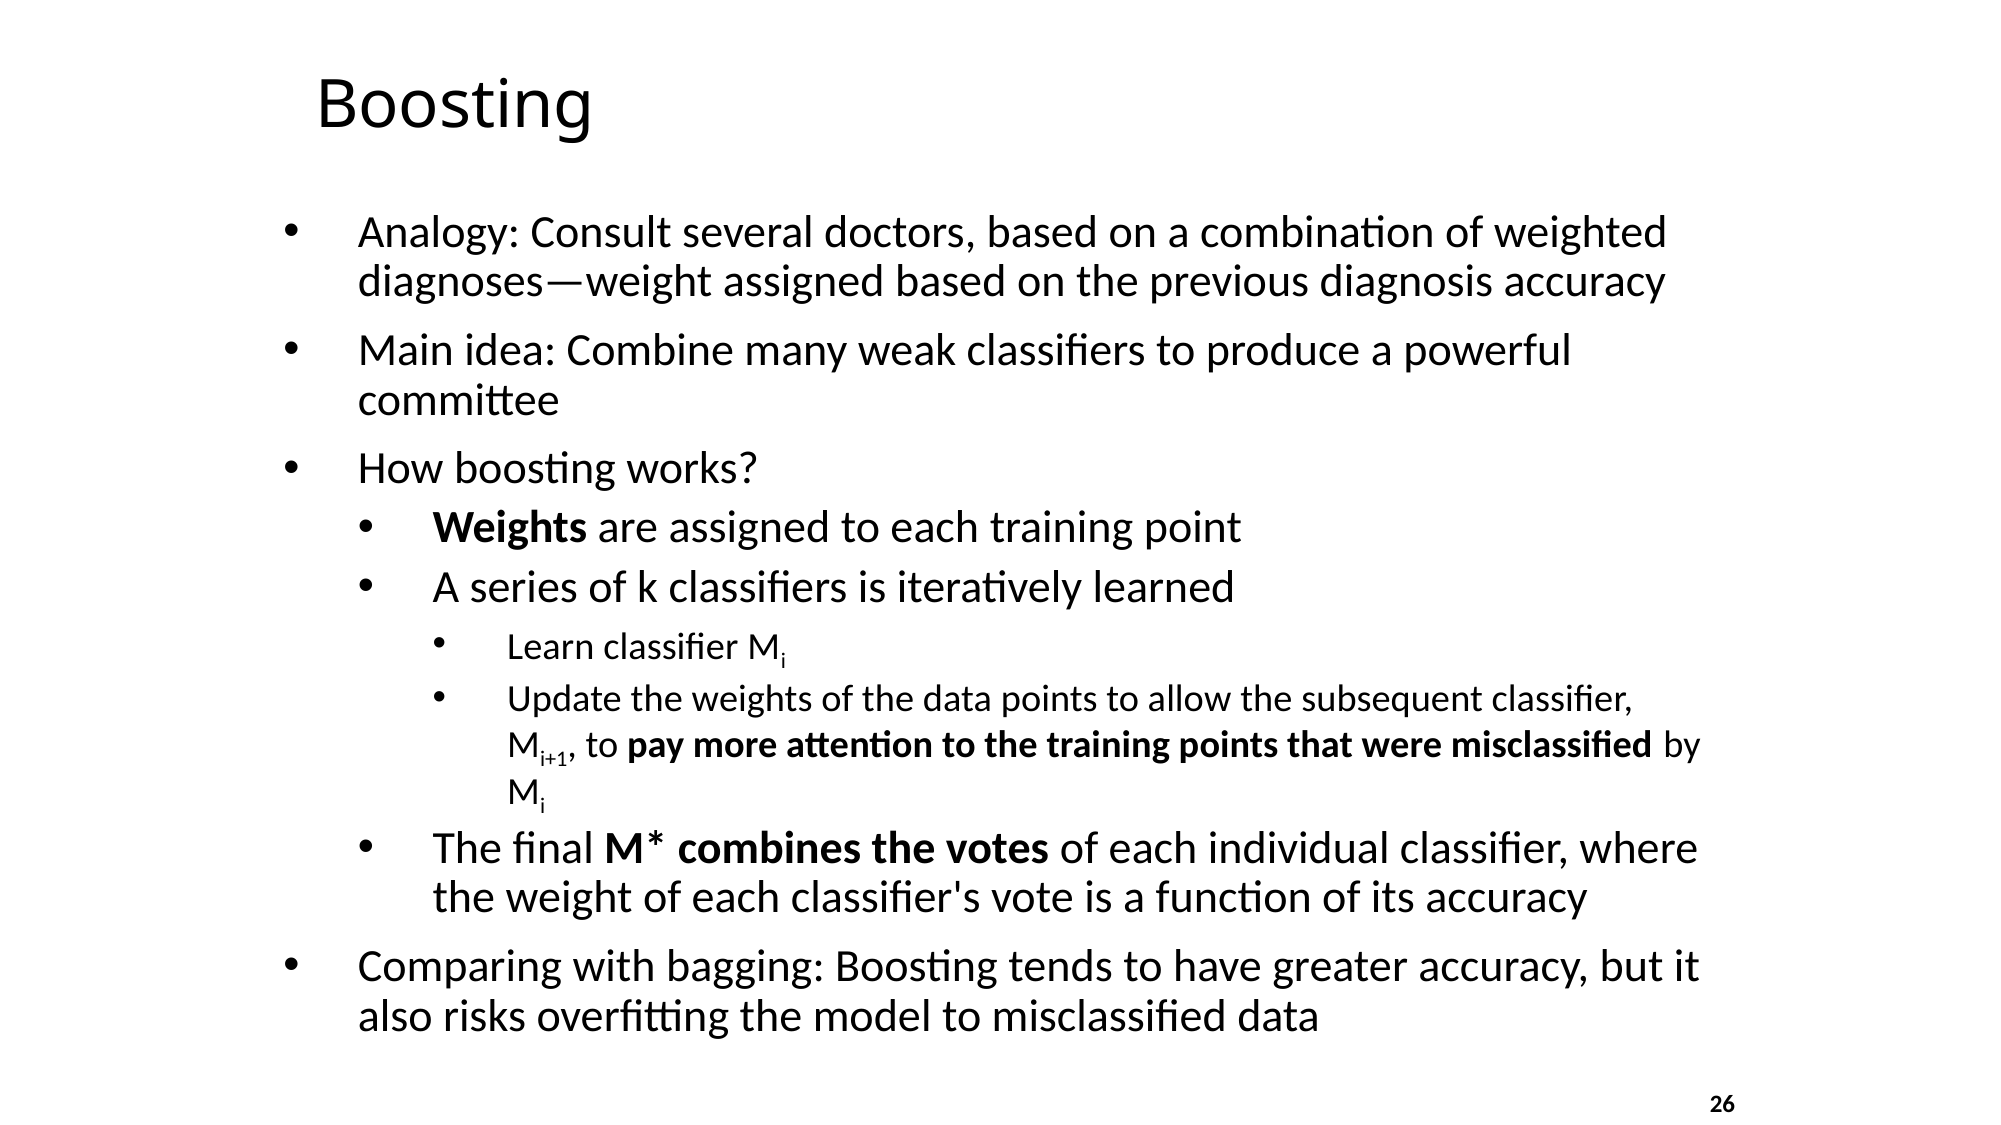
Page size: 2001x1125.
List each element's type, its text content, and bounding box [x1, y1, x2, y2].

title Boosting [300, 62, 1688, 150]
text_box 26 [1437, 1062, 1750, 1125]
list Analogy: Consult several doctors, based on a combination of weighted diagnoses—weight assigned based on the previous diagnosis accuracy Main idea: Combine many weak classifiers to produce a powerful committee How boosting works? Weights are assigned to each training point A series of k classifiers is iteratively learned Learn classifier Mi Update the weights of the data points to allow the subsequent classifier, Mi+1, to pay more attention to the training points that were misclassified by Mi The final M* combines the votes of each individual classifier, where the weight of each classifier's vote is a function of its accuracy Comparing with bagging: Boosting tends to have greater accuracy, but it also risks overfitting the model to misclassified data [268, 200, 1719, 1100]
